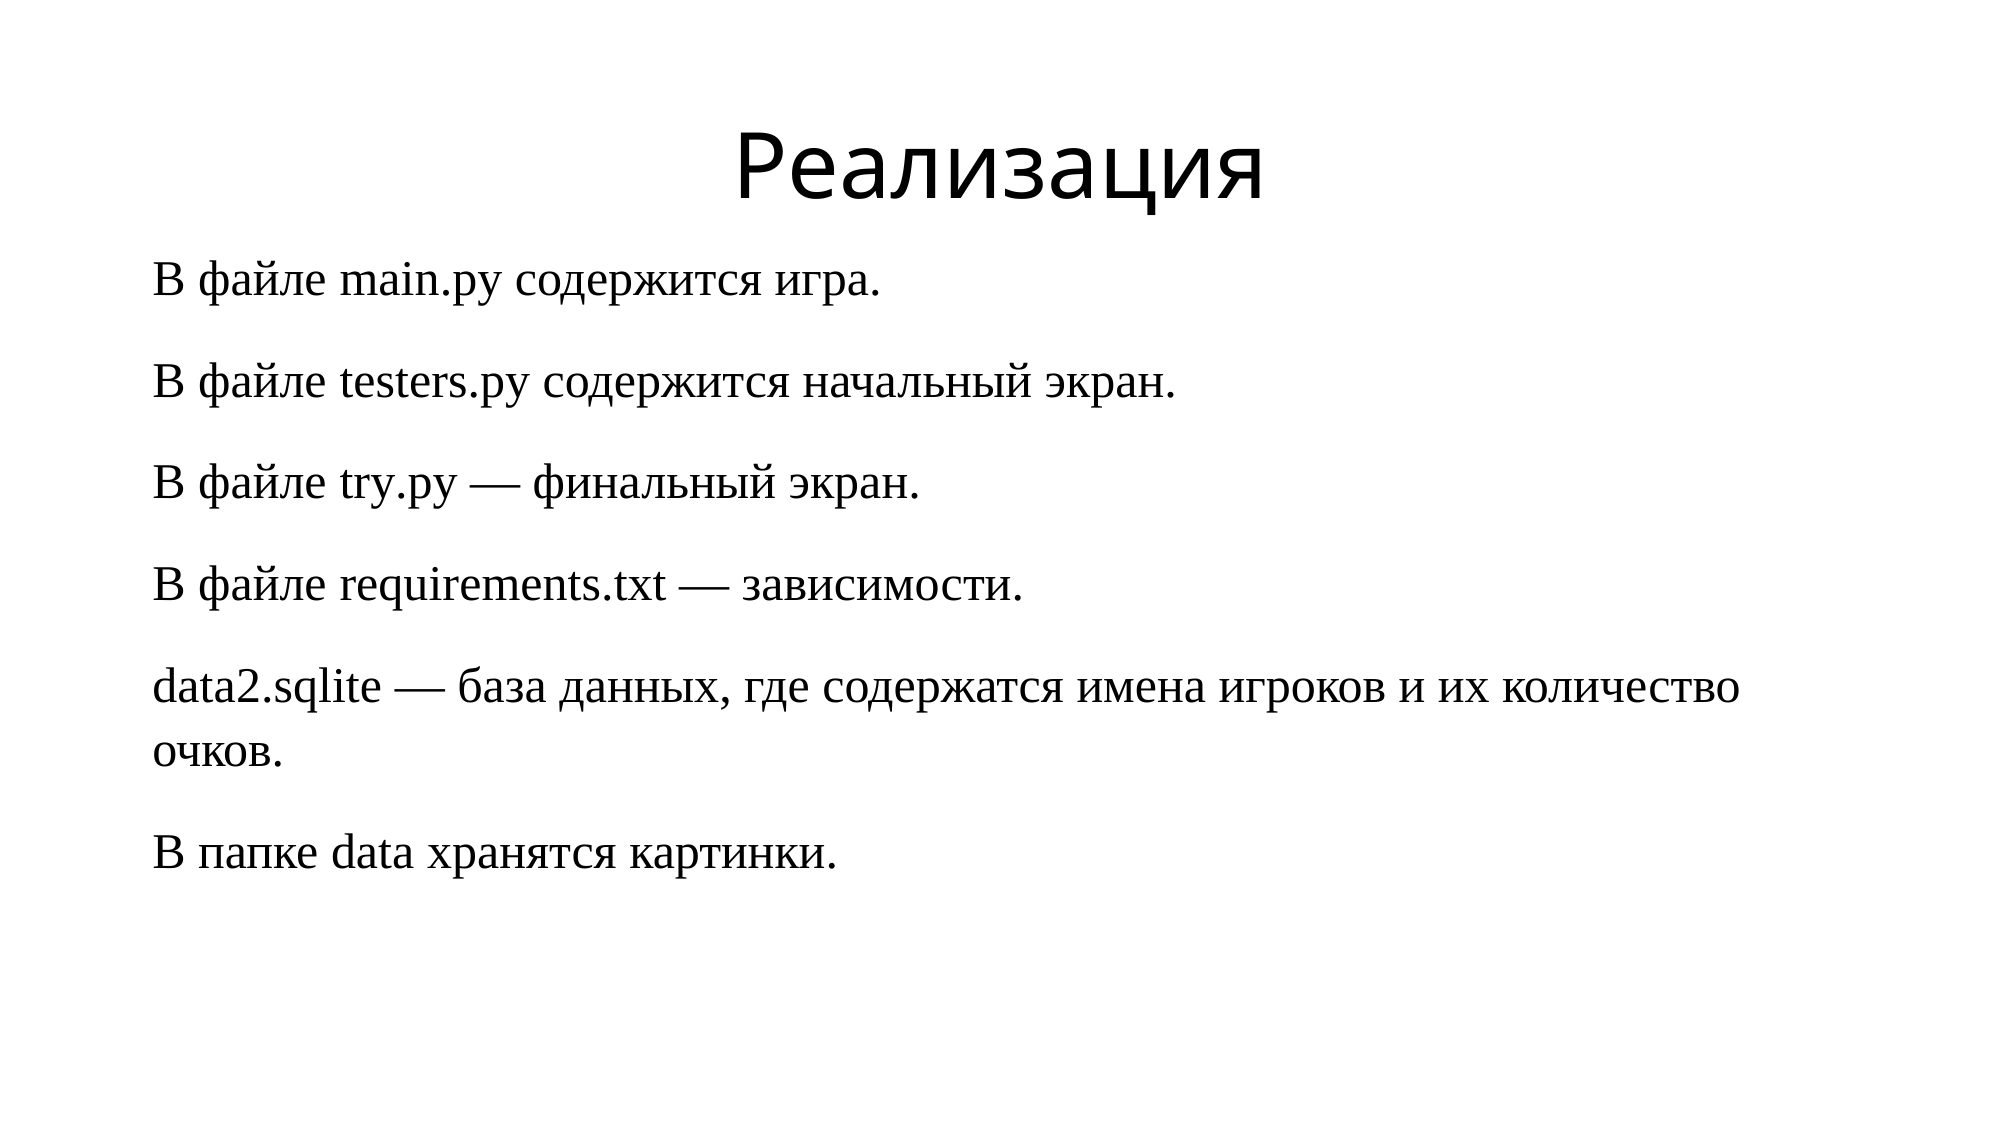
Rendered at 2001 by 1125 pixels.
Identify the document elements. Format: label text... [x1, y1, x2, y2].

title Реализация [137, 59, 1863, 233]
list В файле main.py содержится игра. В файле testers.py содержится начальный экран. В файле try.py — финальный экран. В файле requirements.txt — зависимости. data2.sqlite — база данных, где содержатся имена игроков и их количество очков. В папке data хранятся картинки. [137, 233, 1863, 1014]
